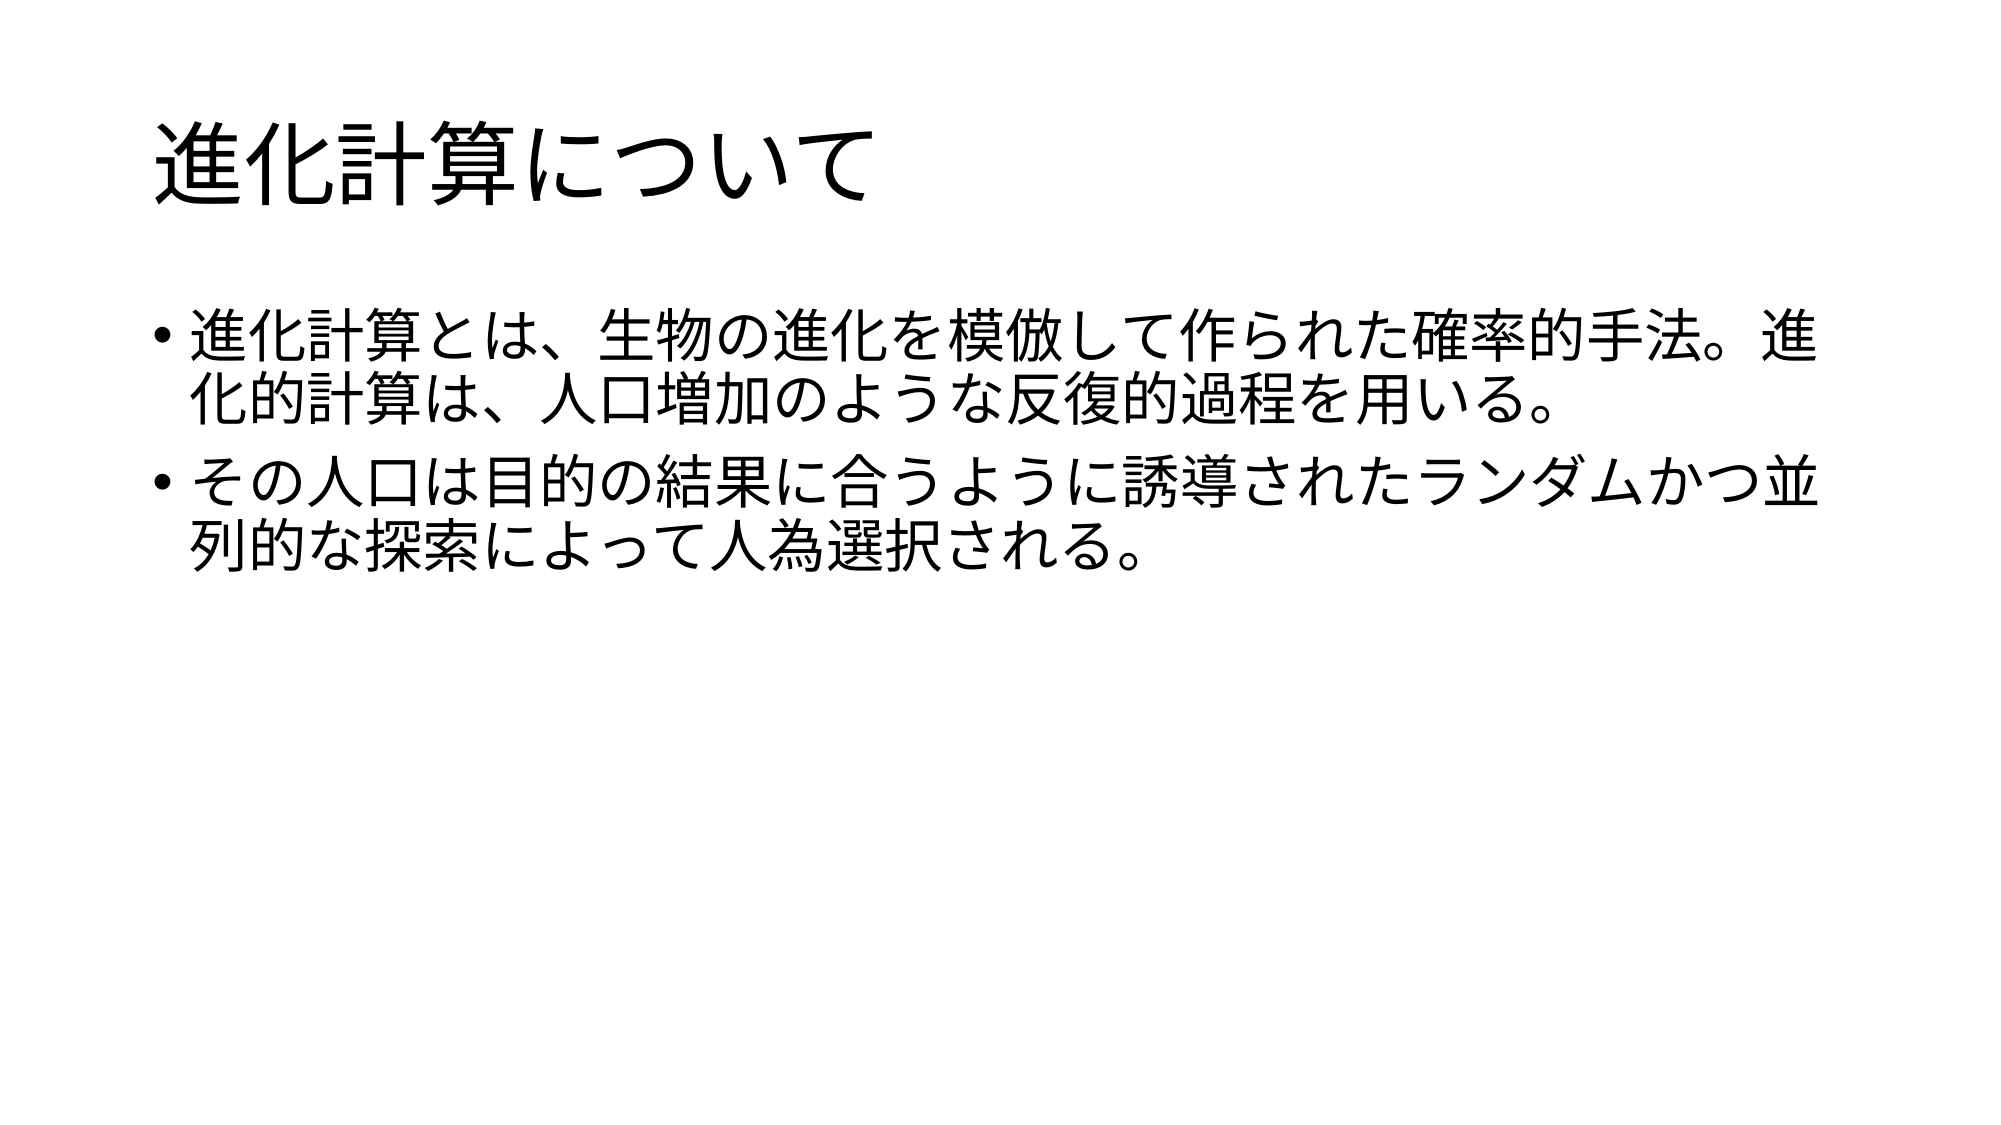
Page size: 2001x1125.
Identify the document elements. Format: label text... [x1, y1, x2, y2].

list 進化計算とは、生物の進化を模倣して作られた確率的手法。進化的計算は、人口増加のような反復的過程を用いる。 その人口は目的の結果に合うように誘導されたランダムかつ並列的な探索によって人為選択される。 [137, 299, 1863, 1014]
title 進化計算について [137, 59, 1863, 278]
